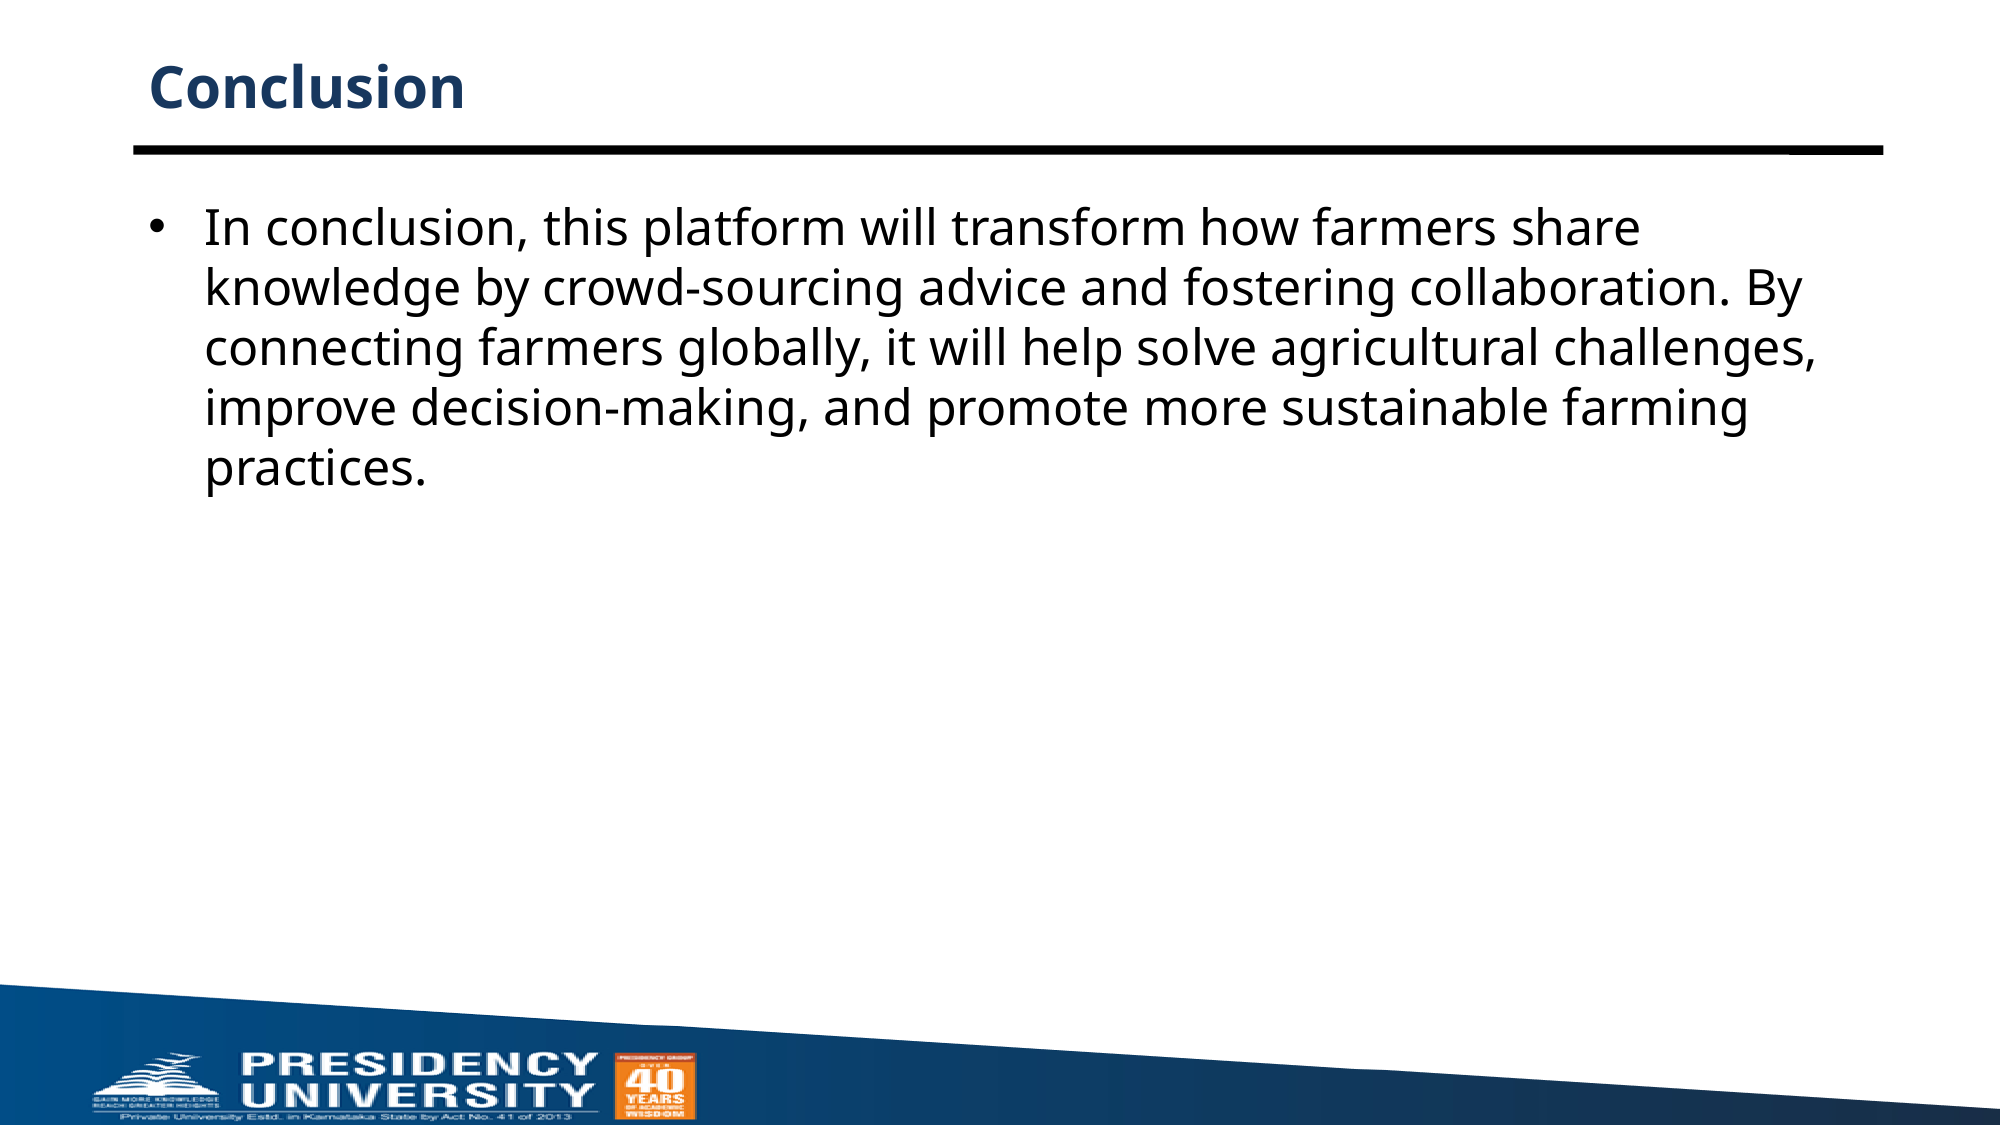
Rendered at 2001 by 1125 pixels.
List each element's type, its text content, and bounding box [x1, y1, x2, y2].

list In conclusion, this platform will transform how farmers share knowledge by crowd-sourcing advice and fostering collaboration. By connecting farmers globally, it will help solve agricultural challenges, improve decision-making, and promote more sustainable farming practices. [133, 187, 1884, 1000]
picture [0, 982, 2000, 1125]
title Conclusion [133, 45, 1884, 125]
